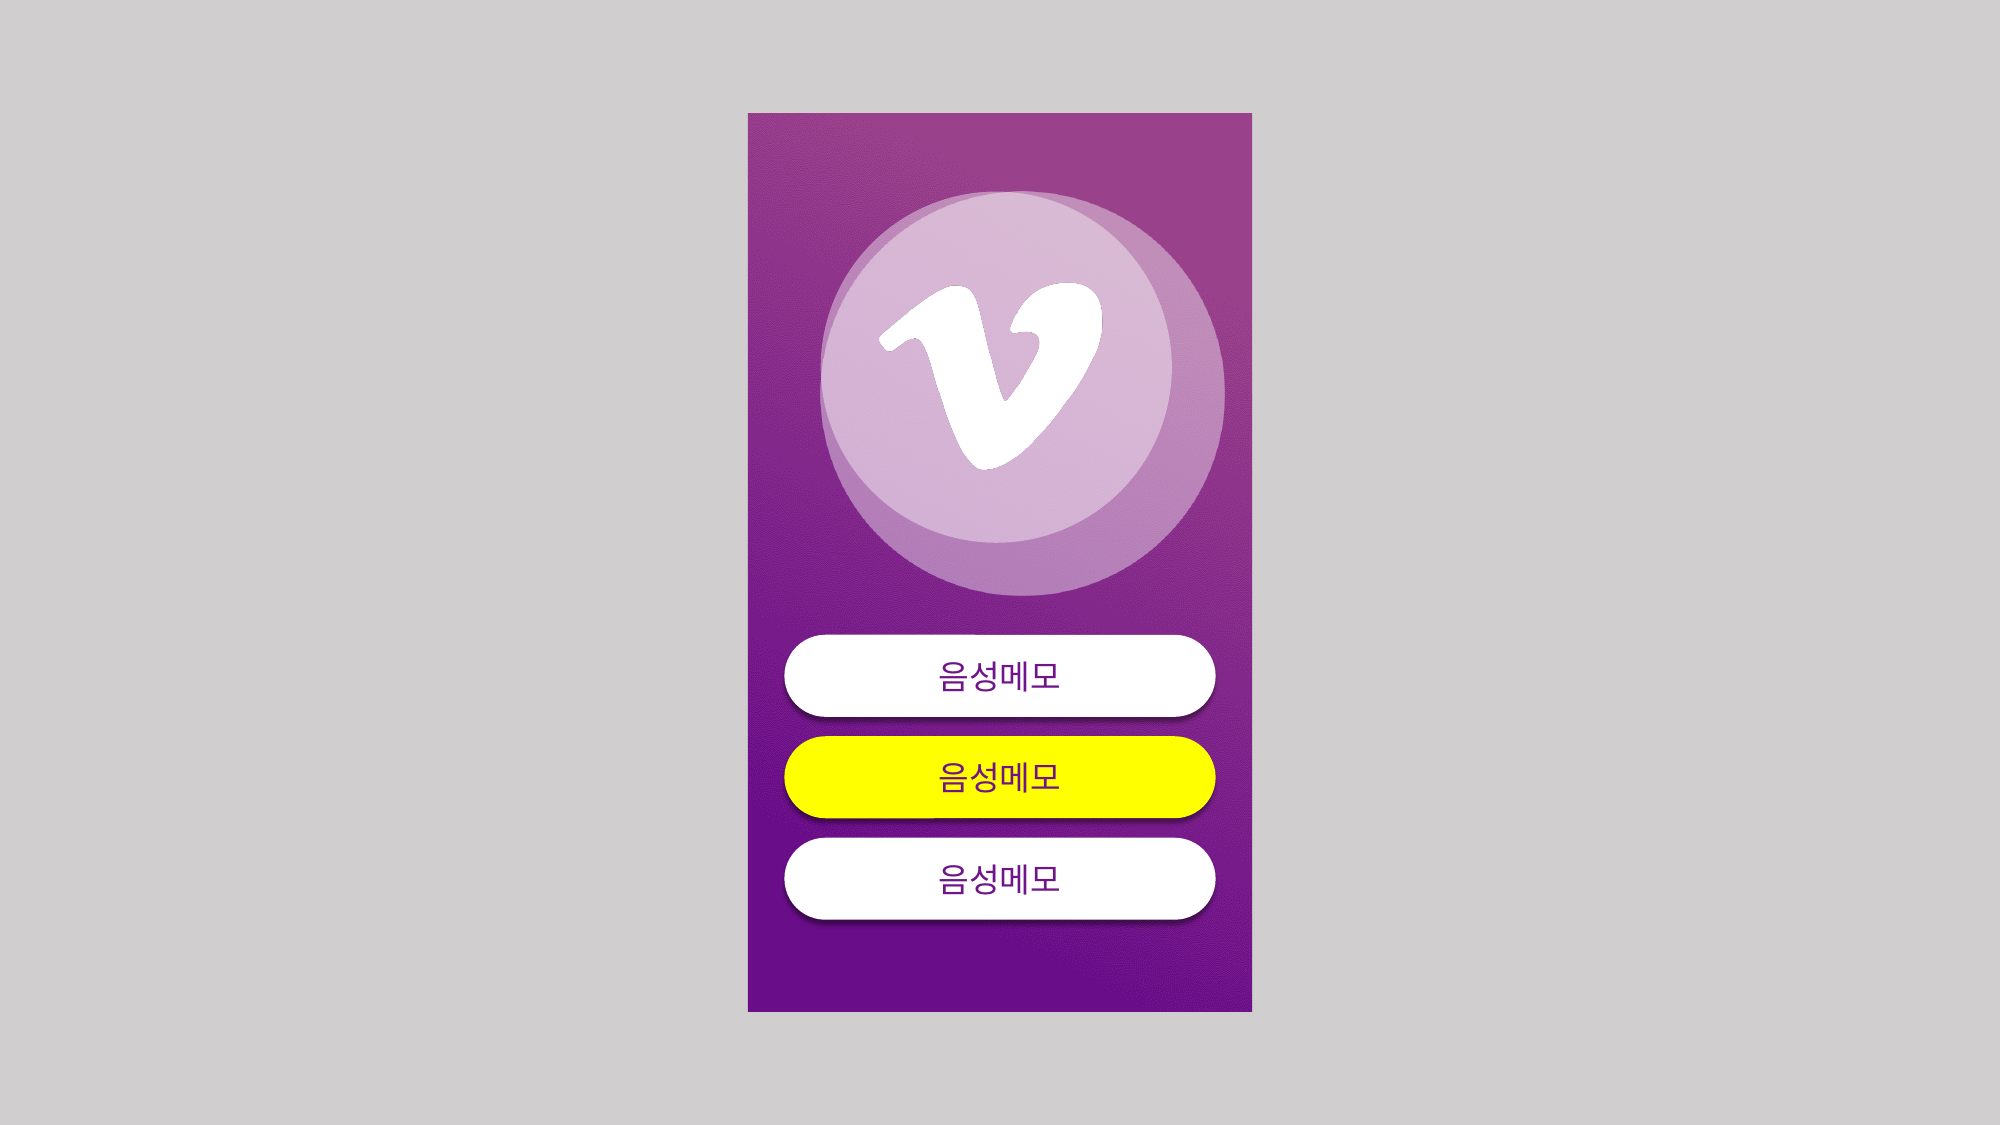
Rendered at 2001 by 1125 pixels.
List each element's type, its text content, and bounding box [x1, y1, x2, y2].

text_box [747, 112, 1253, 1013]
text_box 음성메모 [783, 735, 1217, 820]
text_box 음성메모 [783, 836, 1217, 921]
picture [860, 246, 1121, 507]
text_box [819, 254, 860, 480]
text_box [867, 190, 1173, 493]
text_box [888, 507, 1105, 544]
text_box 음성메모 [783, 633, 1217, 718]
